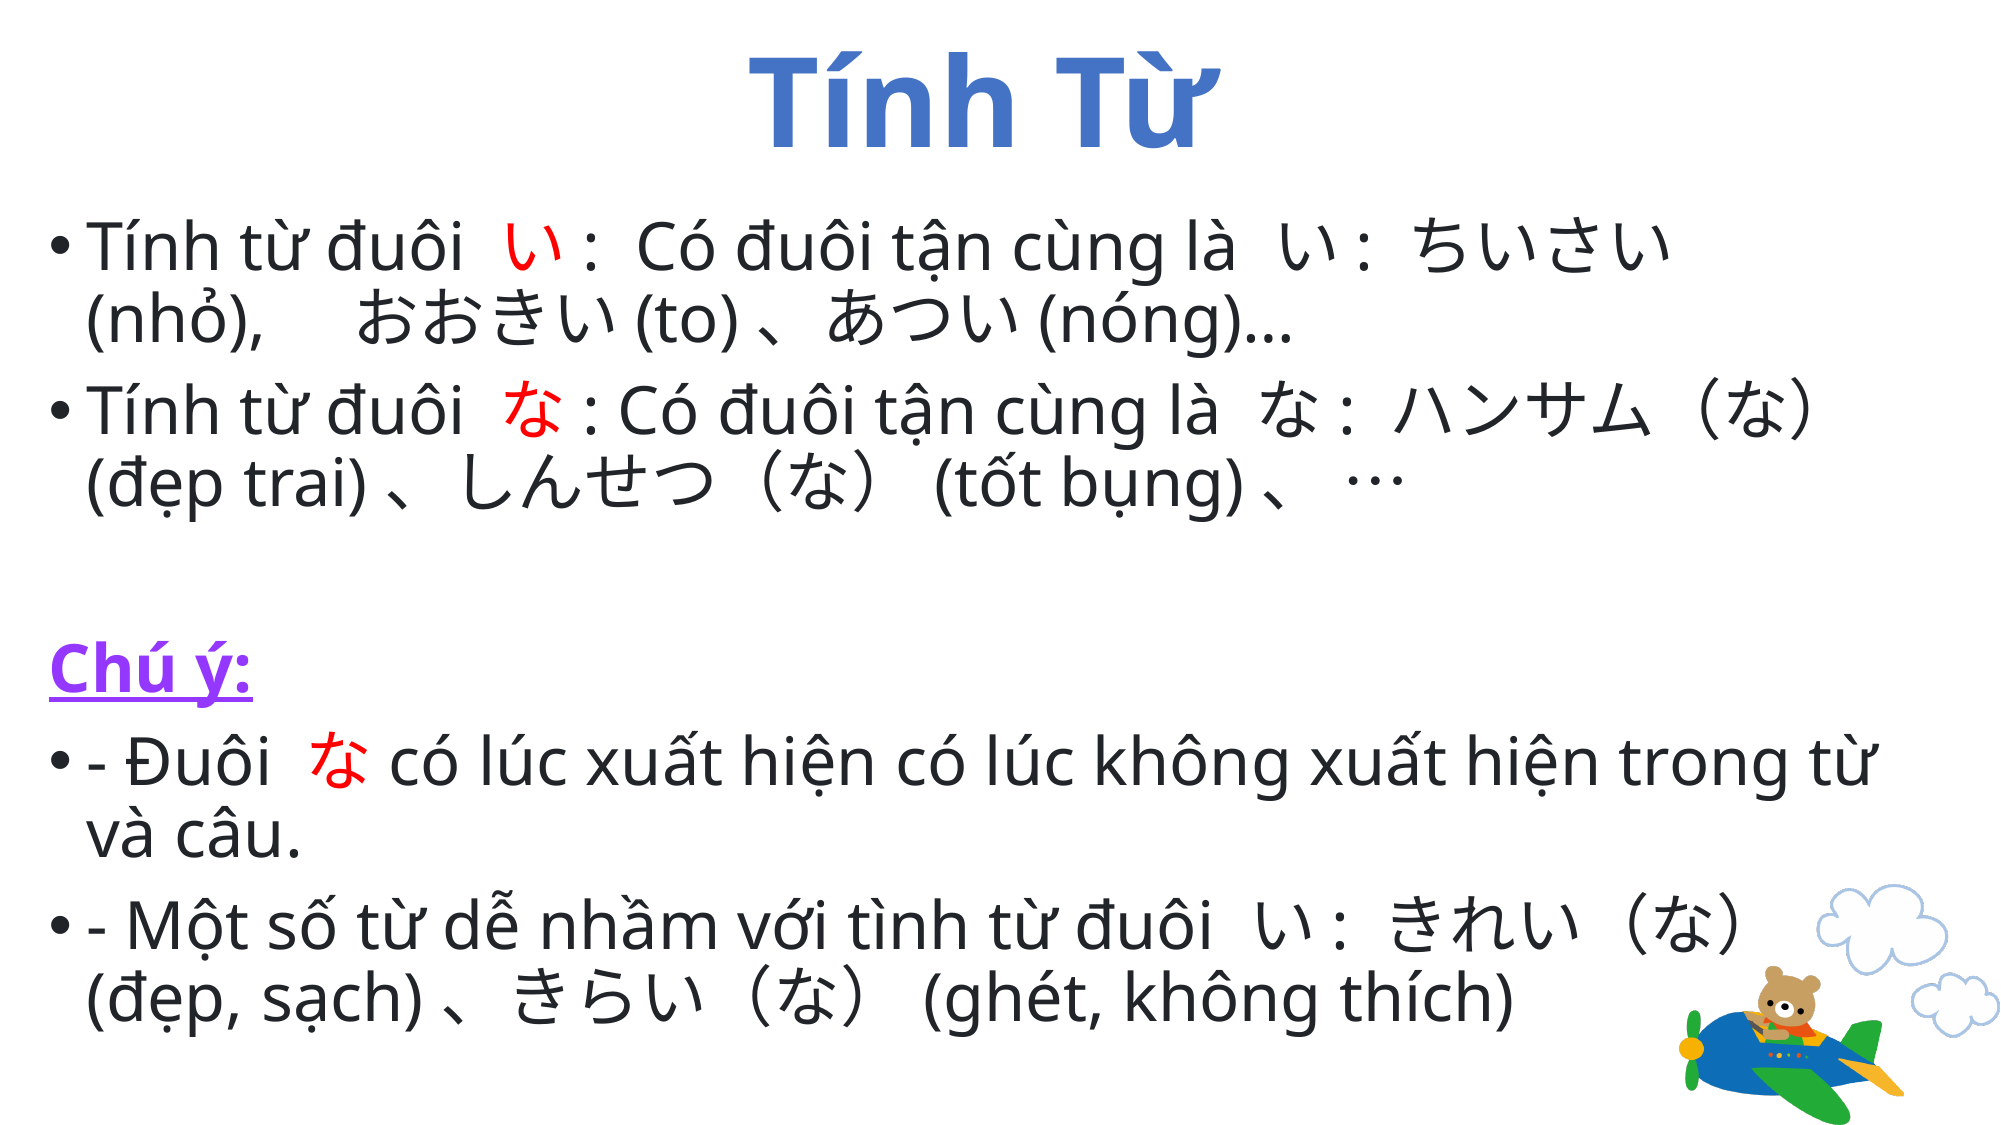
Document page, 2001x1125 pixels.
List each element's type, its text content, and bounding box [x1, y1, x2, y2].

title Tính Từ [438, 5, 1525, 209]
picture [1679, 884, 2000, 1125]
list Tính từ đuôi い: Có đuôi tận cùng là い: ちいさい (nhỏ), おおきい(to)、あつい(nóng)… Tính từ đuôi な: Có đuôi tận cùng là な: ハンサム（な）(đẹp trai)、しんせつ（な）(tốt bụng)、 … Chú ý: - Đuôi なcó lúc xuất hiện có lúc không xuất hiện trong từ và câu. - Một số từ dễ nhầm với tình từ đuôi い: きれい（な）(đẹp, sạch)、きらい（な）(ghét, không thích) [33, 205, 1897, 1036]
